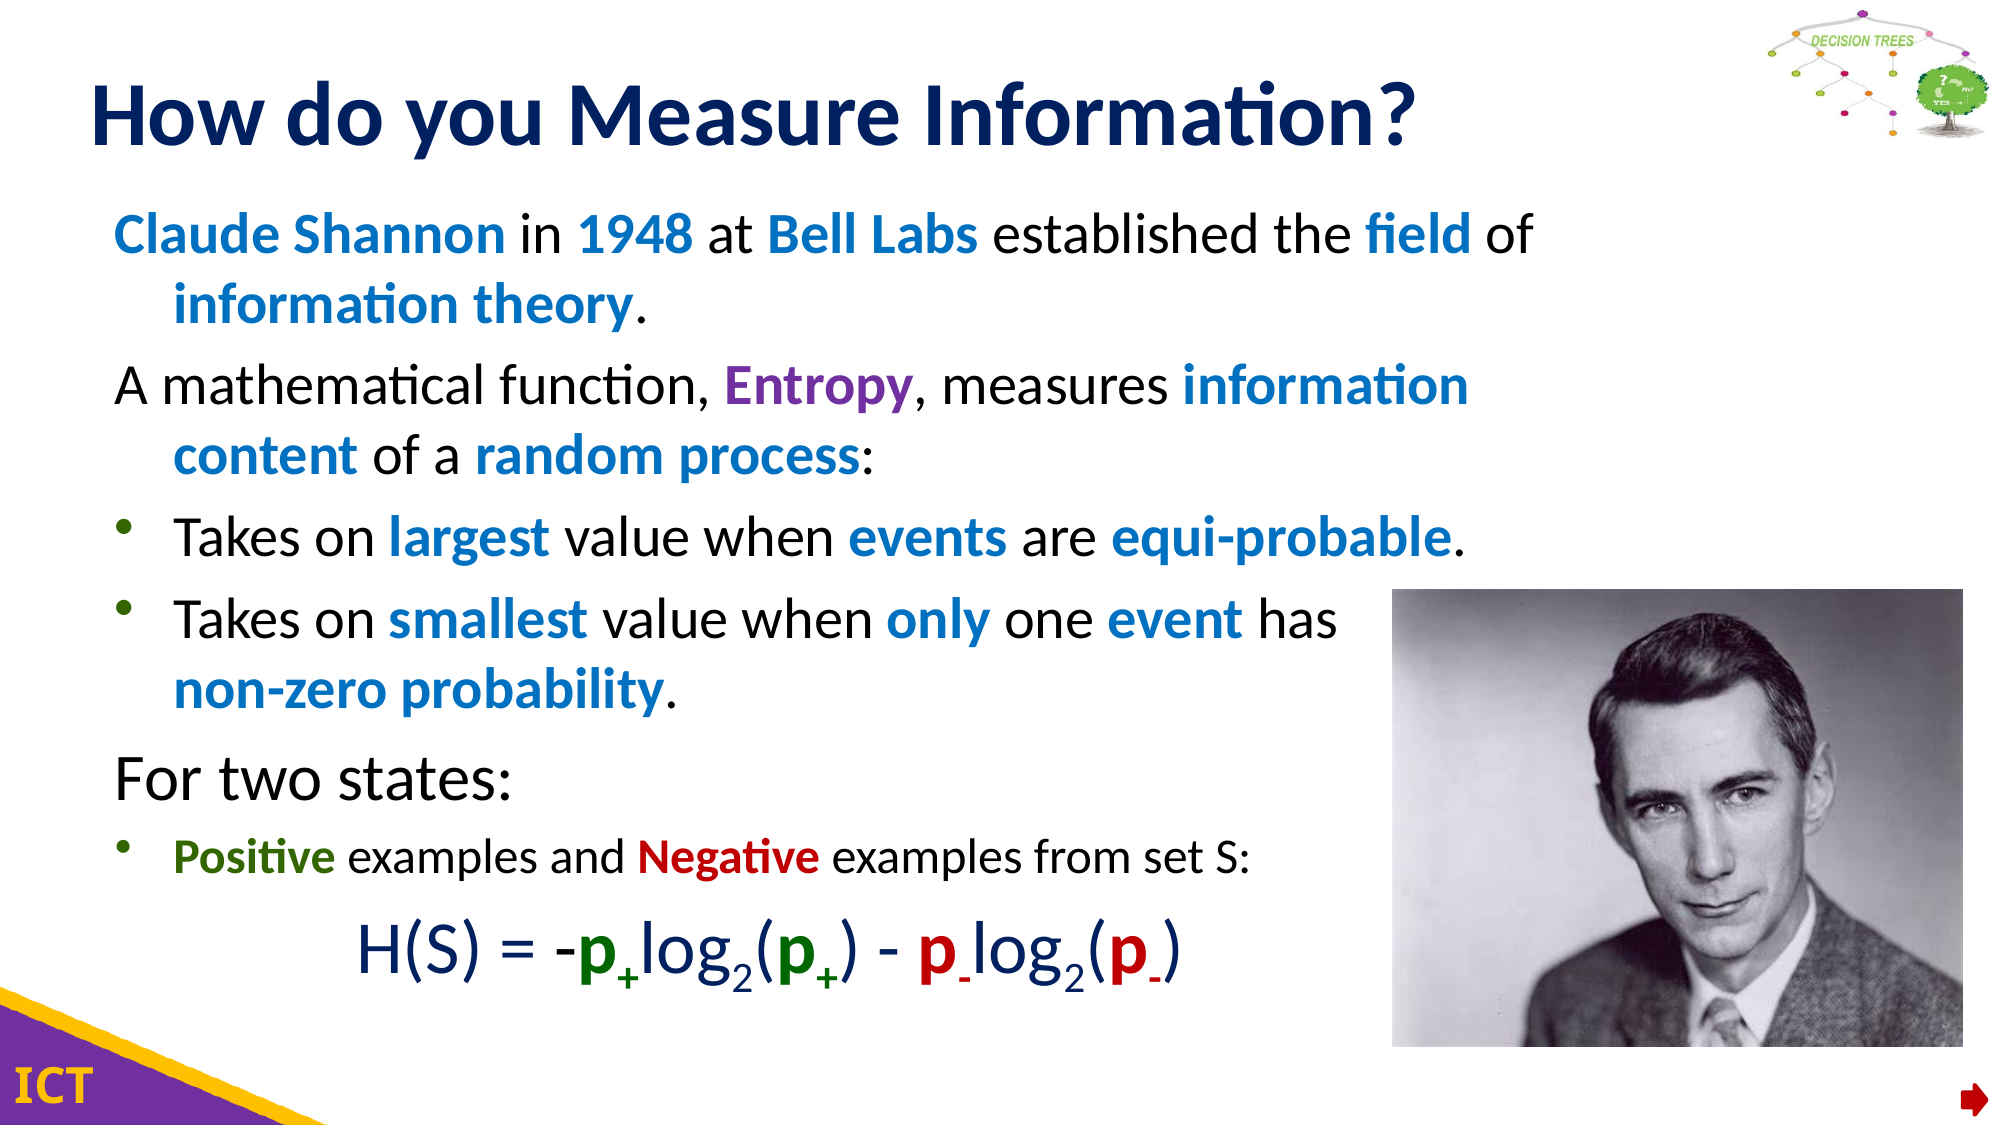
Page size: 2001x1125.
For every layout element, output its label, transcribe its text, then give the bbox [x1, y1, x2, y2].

list Claude Shannon in 1948 at Bell Labs established the field of information theory. A mathematical function, Entropy, measures information content of a random process: Takes on largest value when events are equi-probable. Takes on smallest value when only one event has non-zero probability. For two states: Positive examples and Negative examples from set S: H(S) = -p+log2(p+) - p-log2(p-) [99, 218, 1600, 1125]
title How do you Measure Information? [75, 0, 1800, 218]
picture [1392, 589, 1963, 1048]
picture [1752, 4, 1991, 139]
picture [0, 963, 331, 1125]
text_box [1960, 1083, 1989, 1117]
